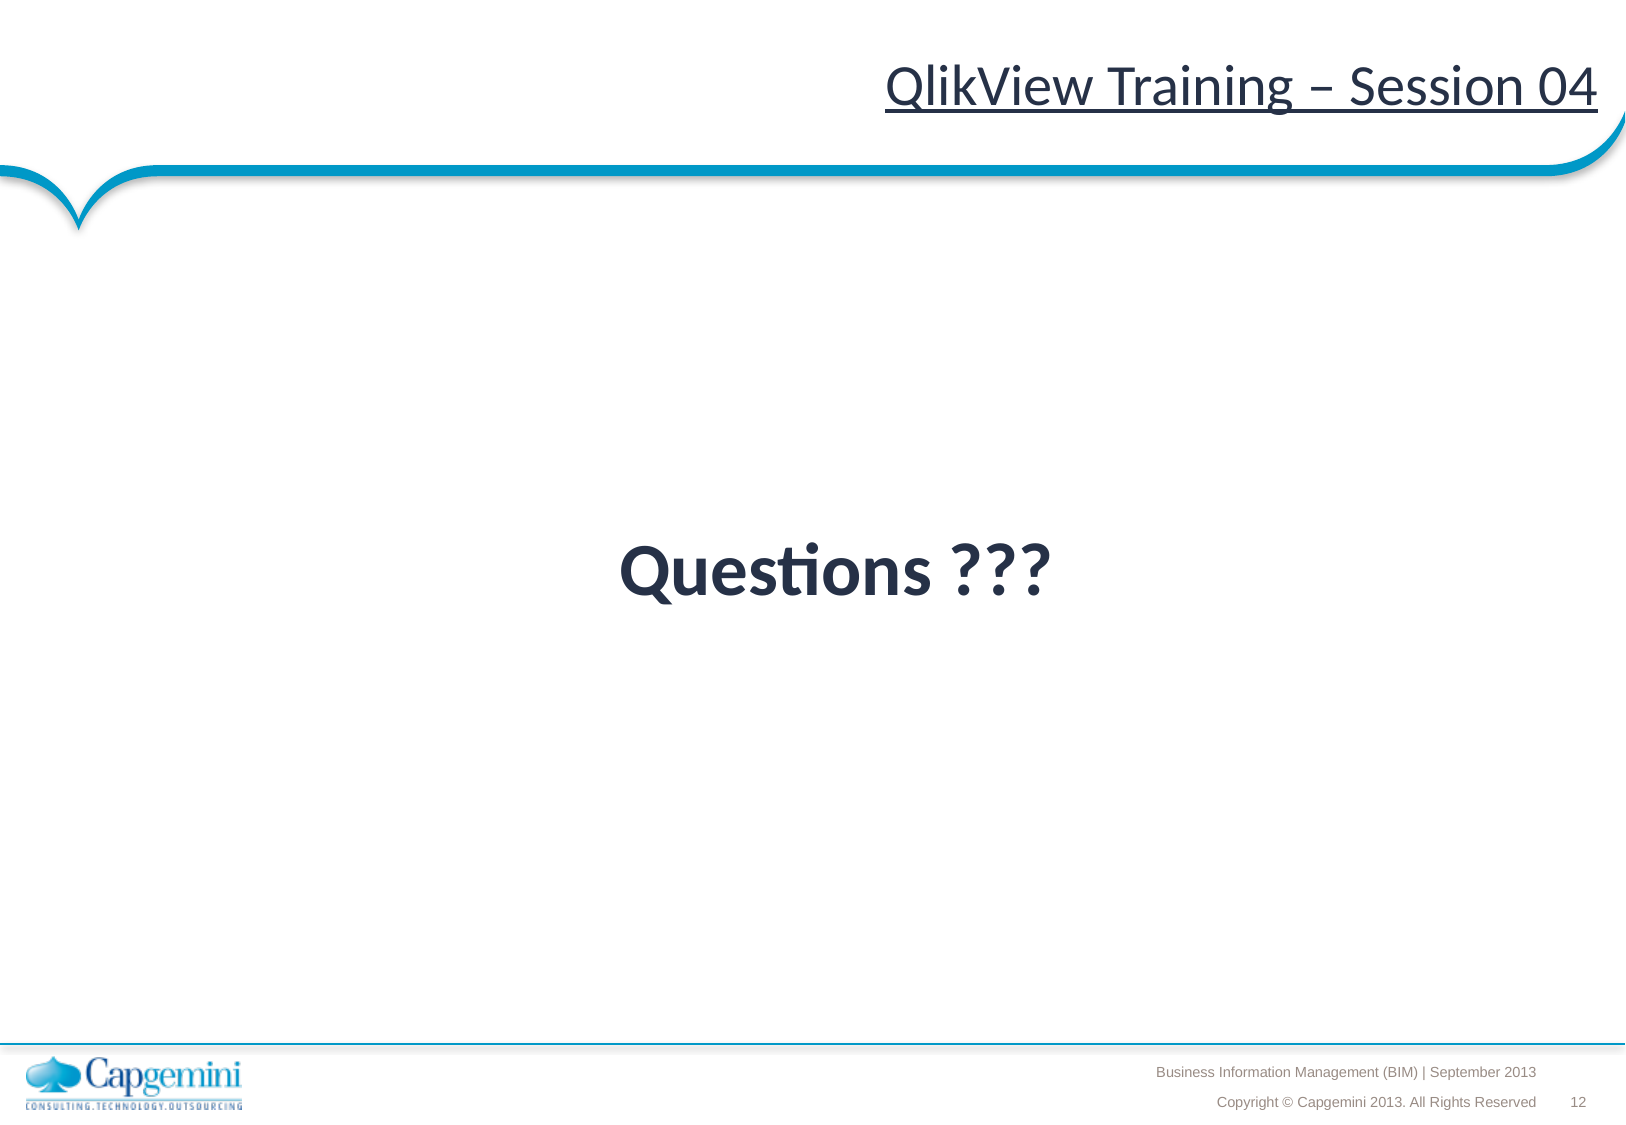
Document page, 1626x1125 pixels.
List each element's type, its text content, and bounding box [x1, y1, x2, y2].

title QlikView Training – Session 04 [0, 0, 1625, 165]
list Questions ??? [53, 245, 1625, 1007]
picture [26, 1056, 242, 1110]
